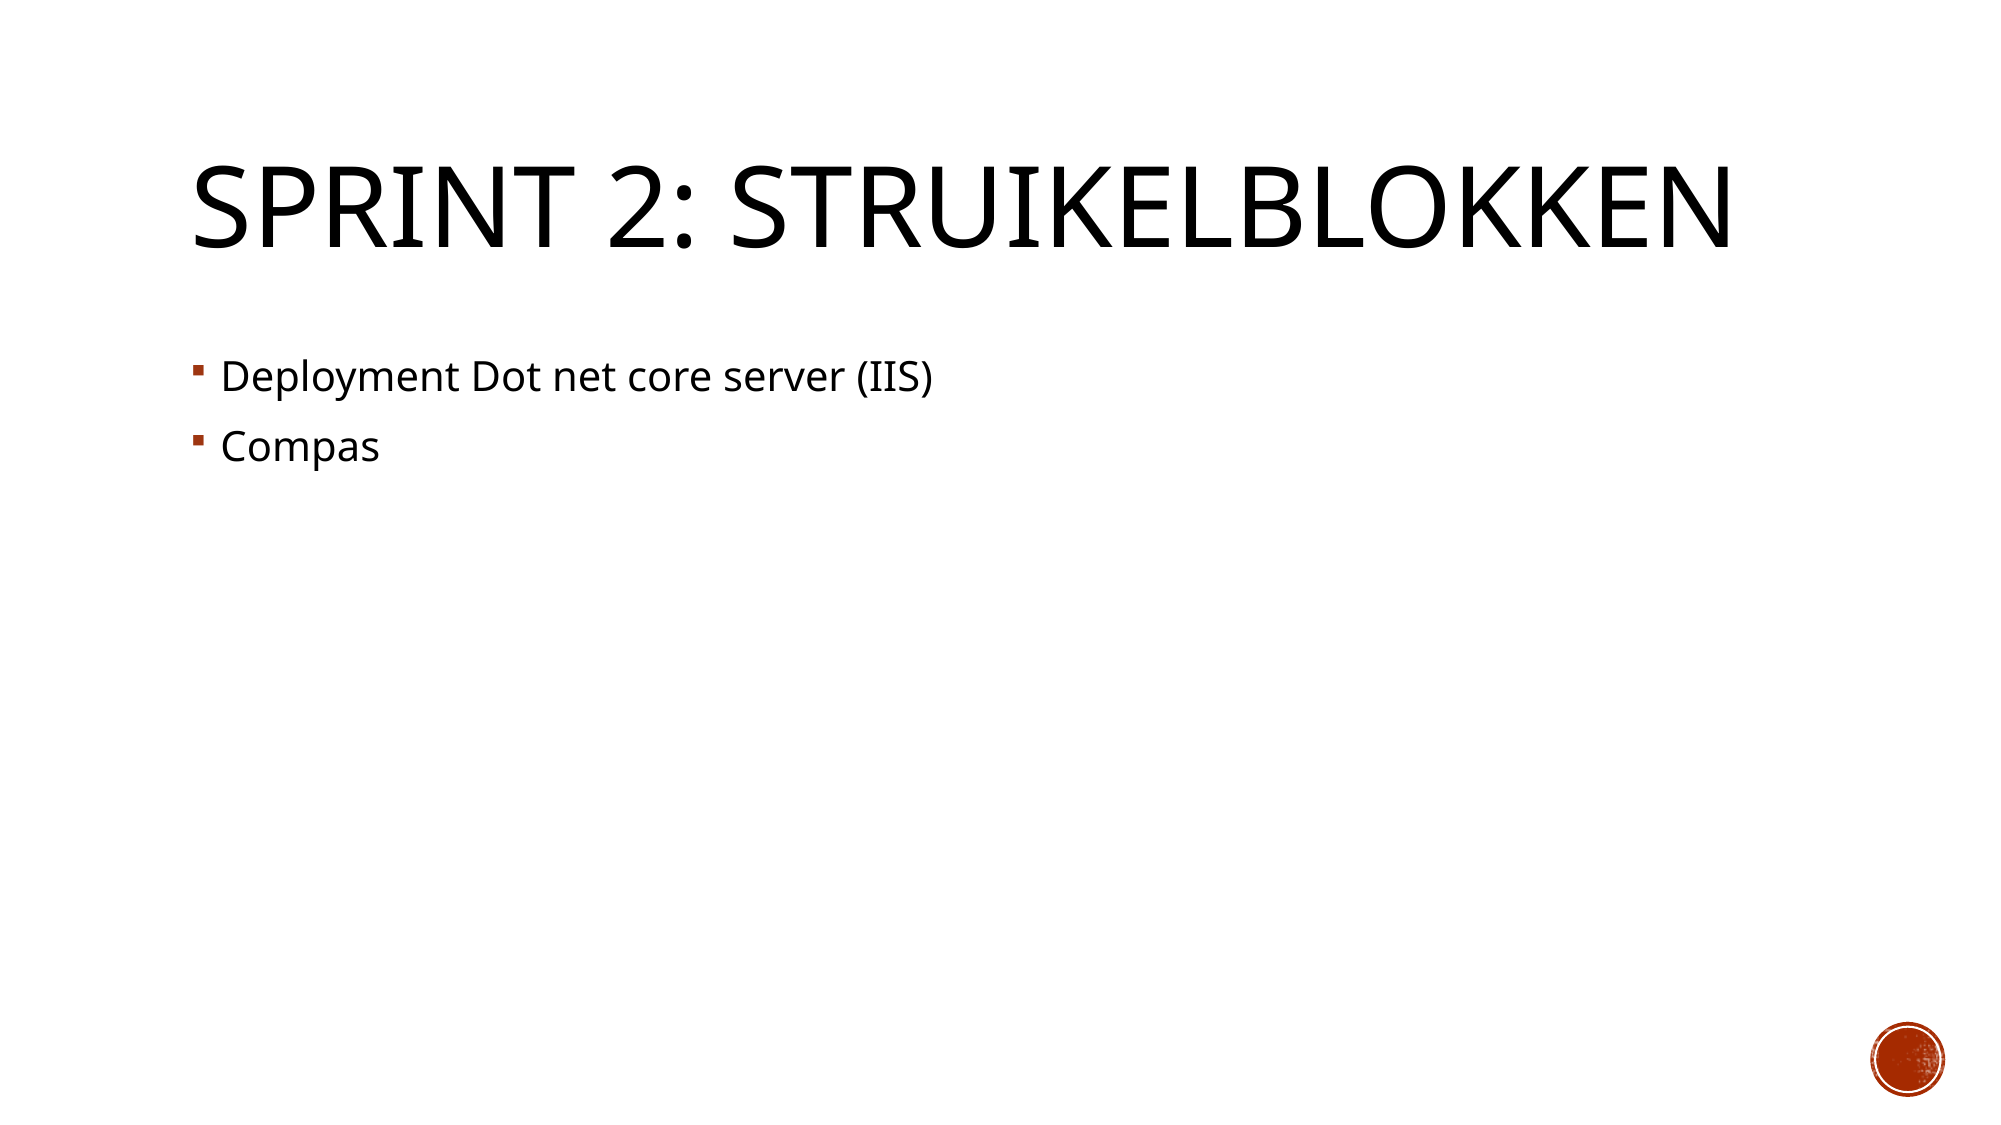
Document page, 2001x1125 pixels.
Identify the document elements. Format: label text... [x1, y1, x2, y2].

title Sprint 2: struikelblokken [175, 79, 1826, 344]
list Deployment Dot net core server (IIS) Compas [175, 348, 1826, 1013]
